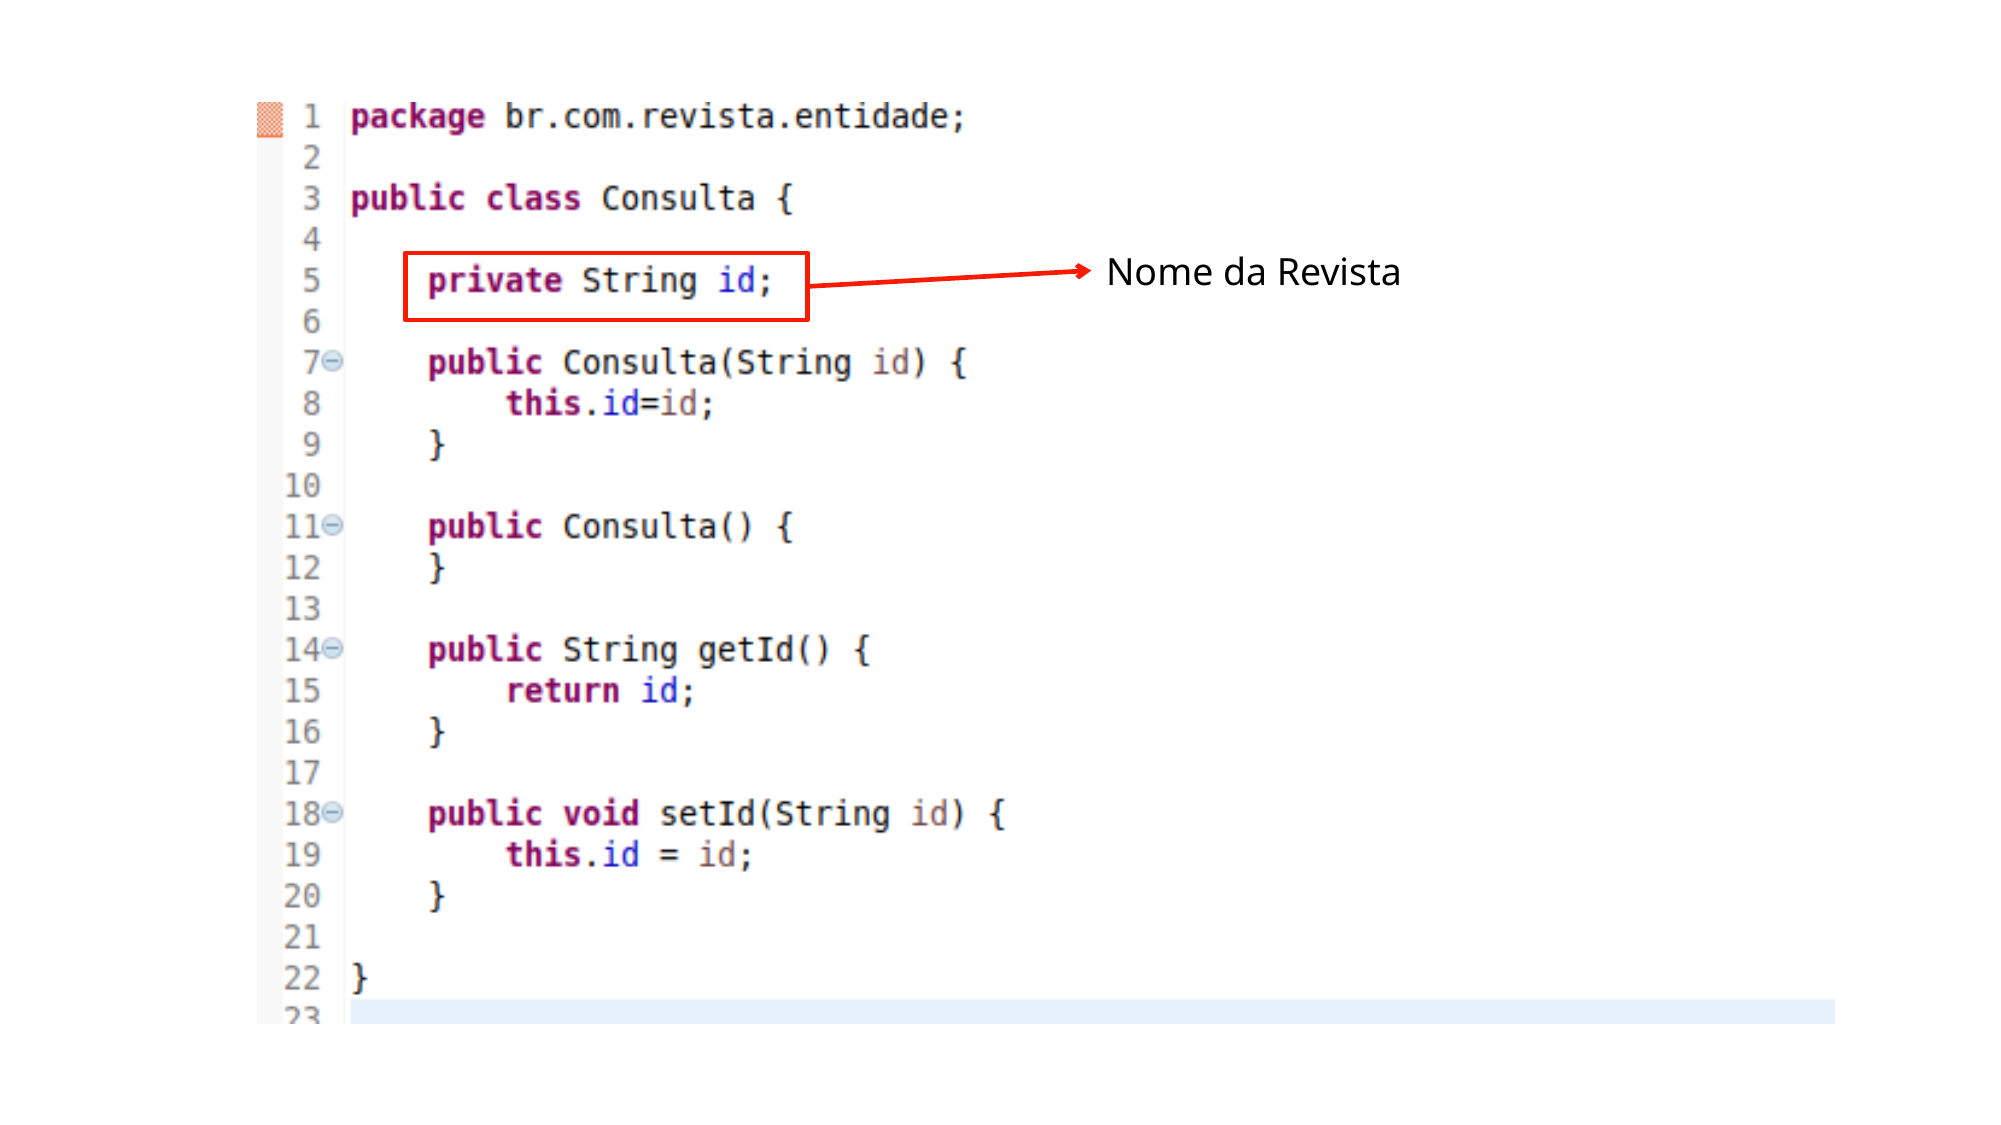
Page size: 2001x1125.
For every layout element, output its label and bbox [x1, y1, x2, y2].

text_box [807, 271, 1092, 287]
picture [257, 102, 1835, 1024]
